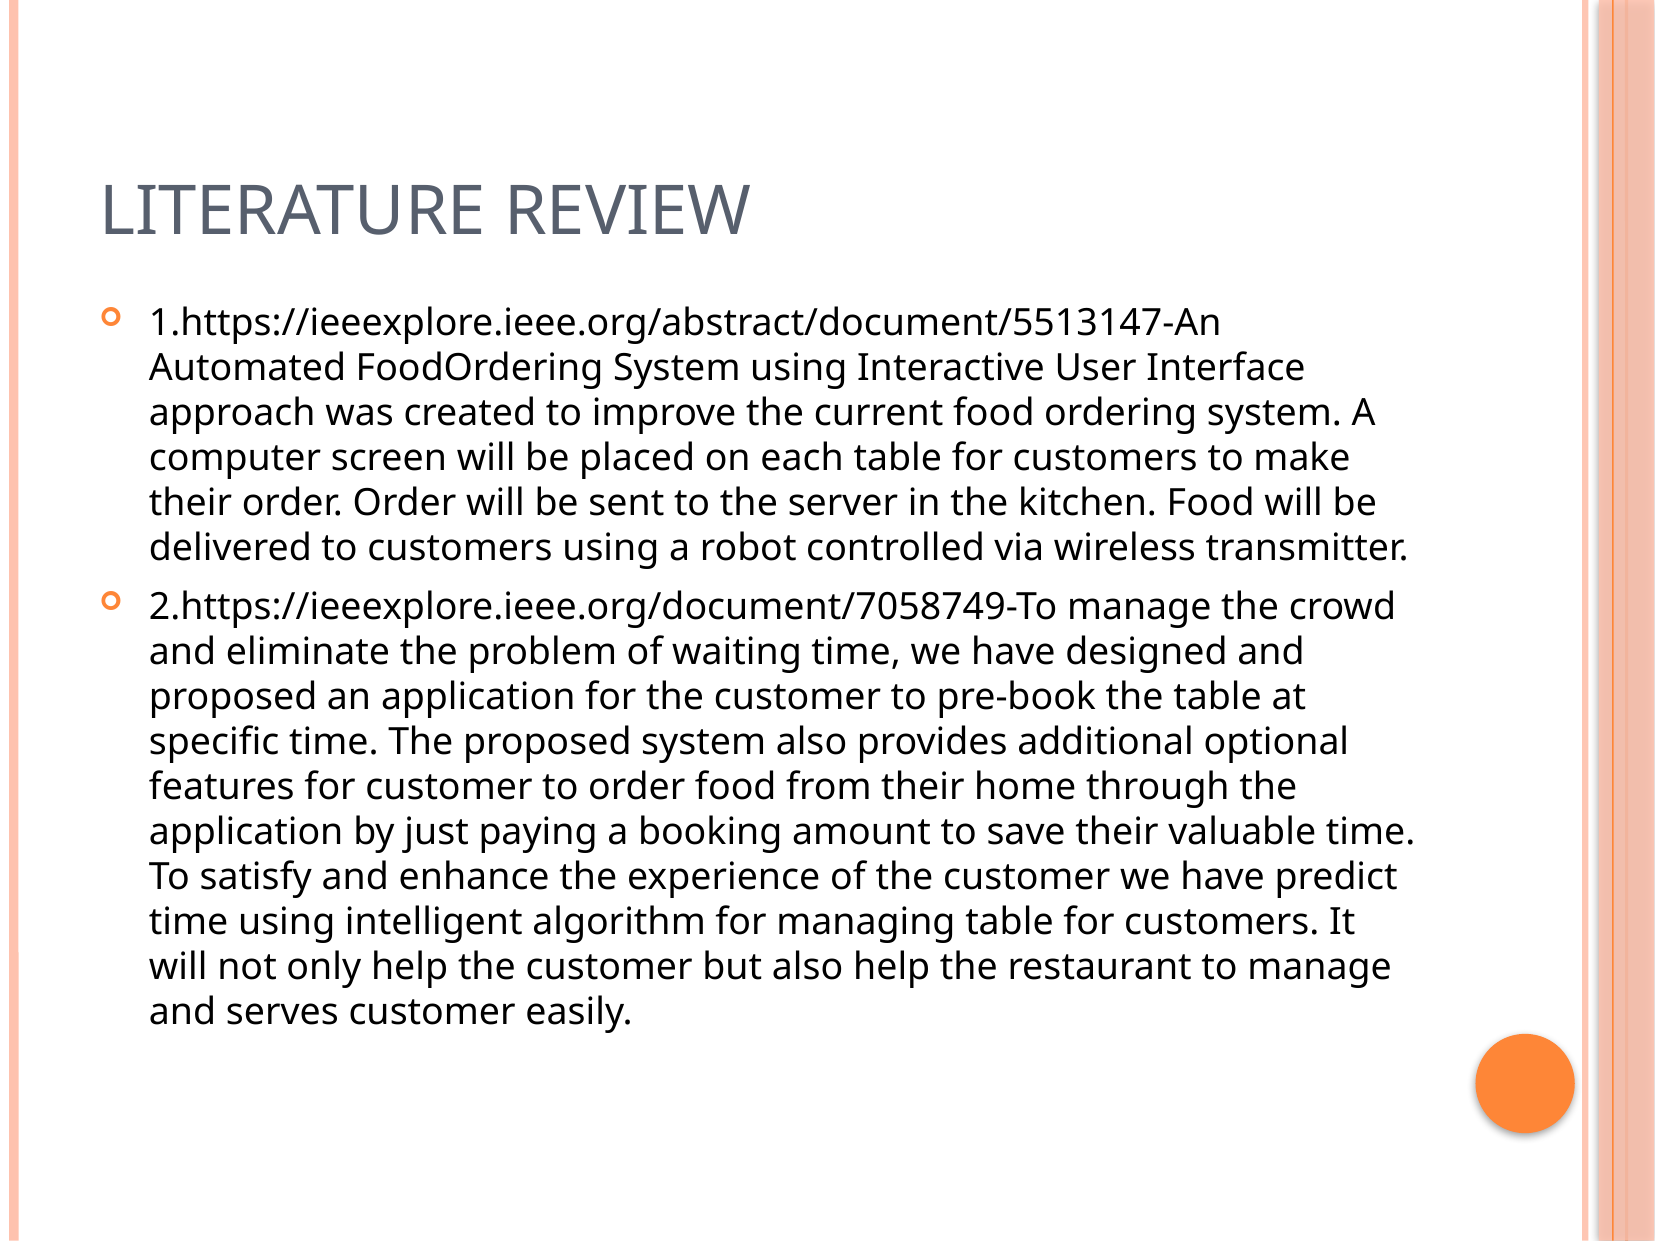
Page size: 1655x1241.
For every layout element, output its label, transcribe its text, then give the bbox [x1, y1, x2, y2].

title Literature Review [82, 49, 1434, 257]
list 1.https://ieeexplore.ieee.org/abstract/document/5513147-An Automated FoodOrdering System using Interactive User Interface approach was created to improve the current food ordering system. A computer screen will be placed on each table for customers to make their order. Order will be sent to the server in the kitchen. Food will be delivered to customers using a robot controlled via wireless transmitter. 2.https://ieeexplore.ieee.org/document/7058749-To manage the crowd and eliminate the problem of waiting time, we have designed and proposed an application for the customer to pre-book the table at specific time. The proposed system also provides additional optional features for customer to order food from their home through the application by just paying a booking amount to save their valuable time. To satisfy and enhance the experience of the customer we have predict time using intelligent algorithm for managing table for customers. It will not only help the customer but also help the restaurant to manage and serves customer easily. [82, 289, 1434, 1172]
